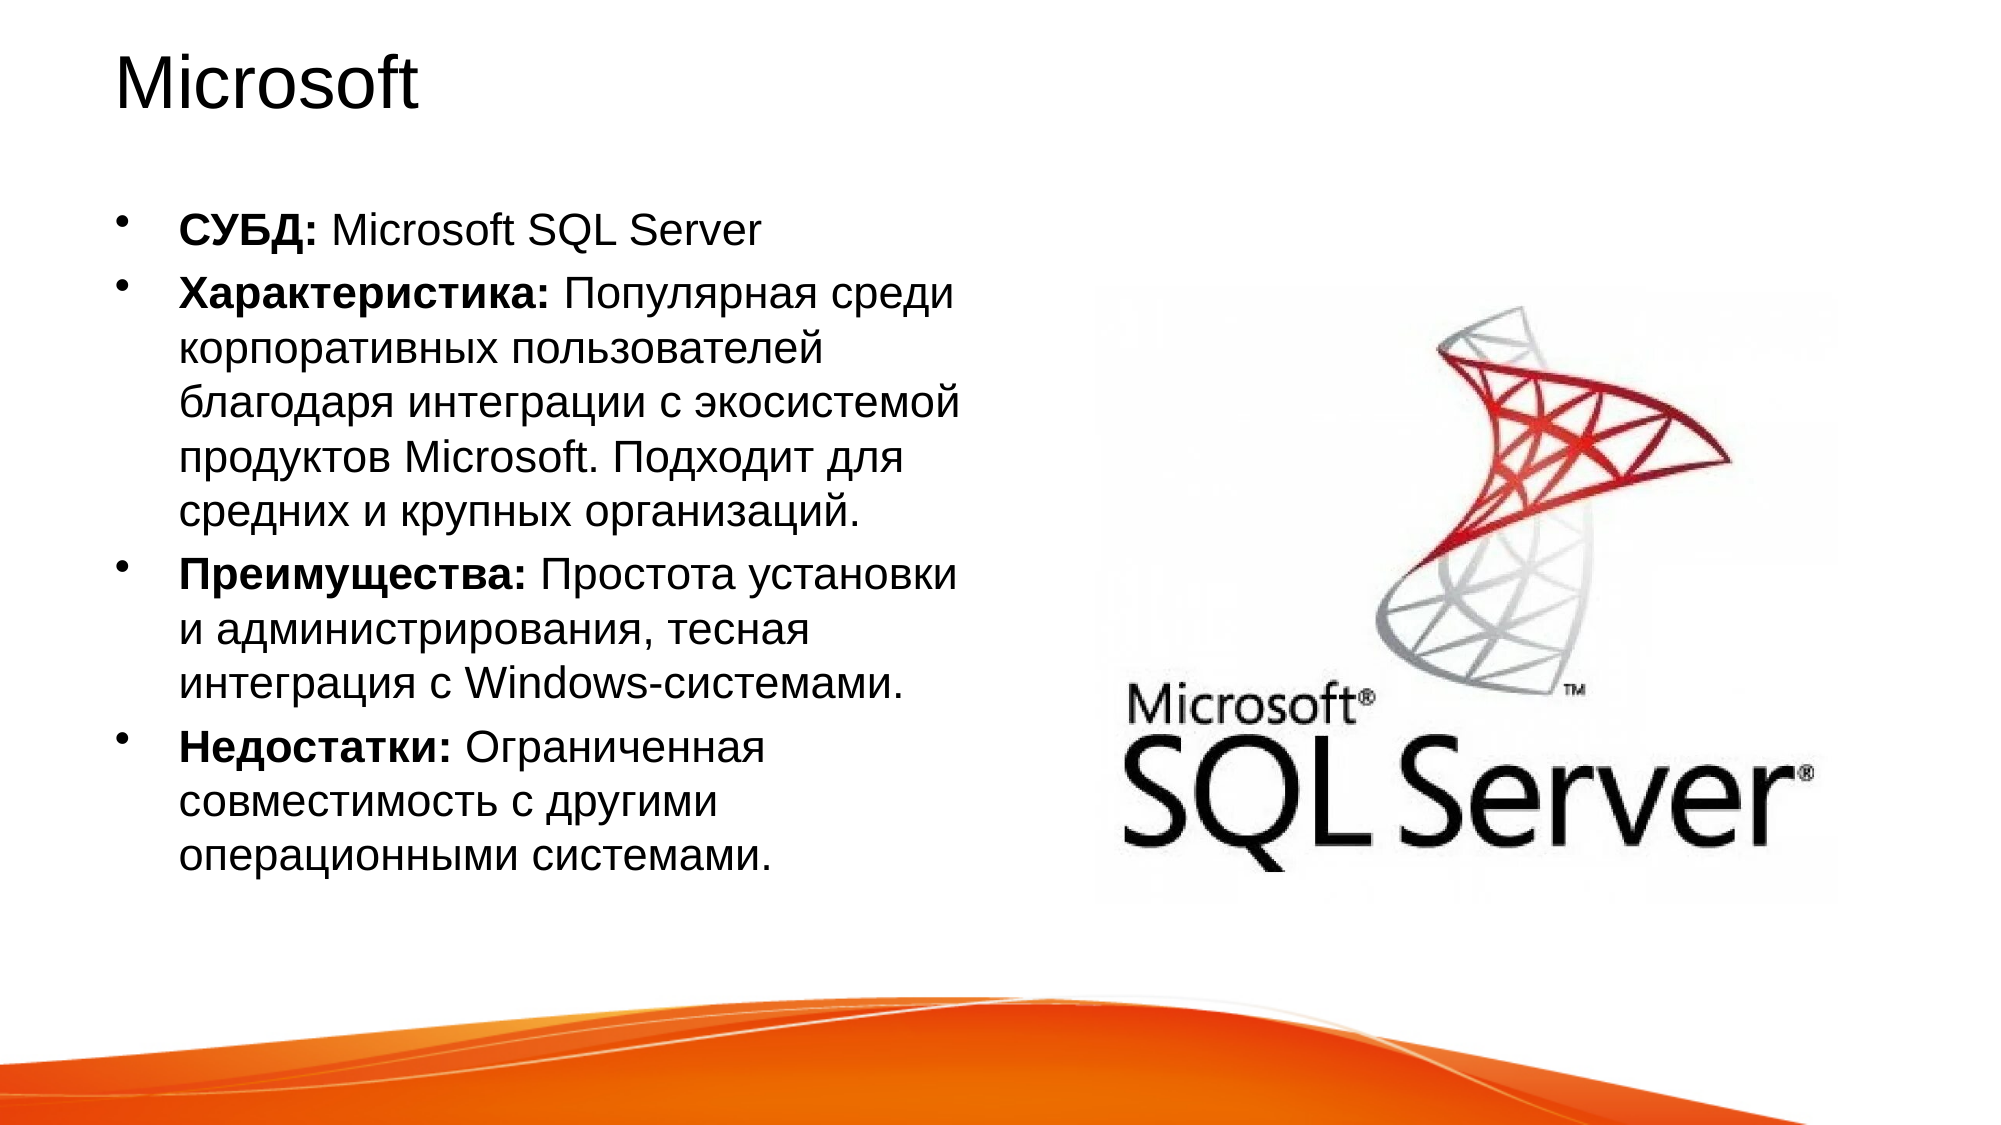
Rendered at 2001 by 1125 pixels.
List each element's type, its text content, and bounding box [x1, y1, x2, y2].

picture [0, 0, 2000, 1125]
list СУБД: Microsoft SQL Server Характеристика: Популярная среди корпоративных пользователей благодаря интеграции с экосистемой продуктов Microsoft. Подходит для средних и крупных организаций. Преимущества: Простота установки и администрирования, тесная интеграция с Windows-системами. Недостатки: Ограниченная совместимость с другими операционными системами. [99, 192, 984, 1006]
title Microsoft [99, 30, 1901, 127]
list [1002, 286, 1930, 904]
